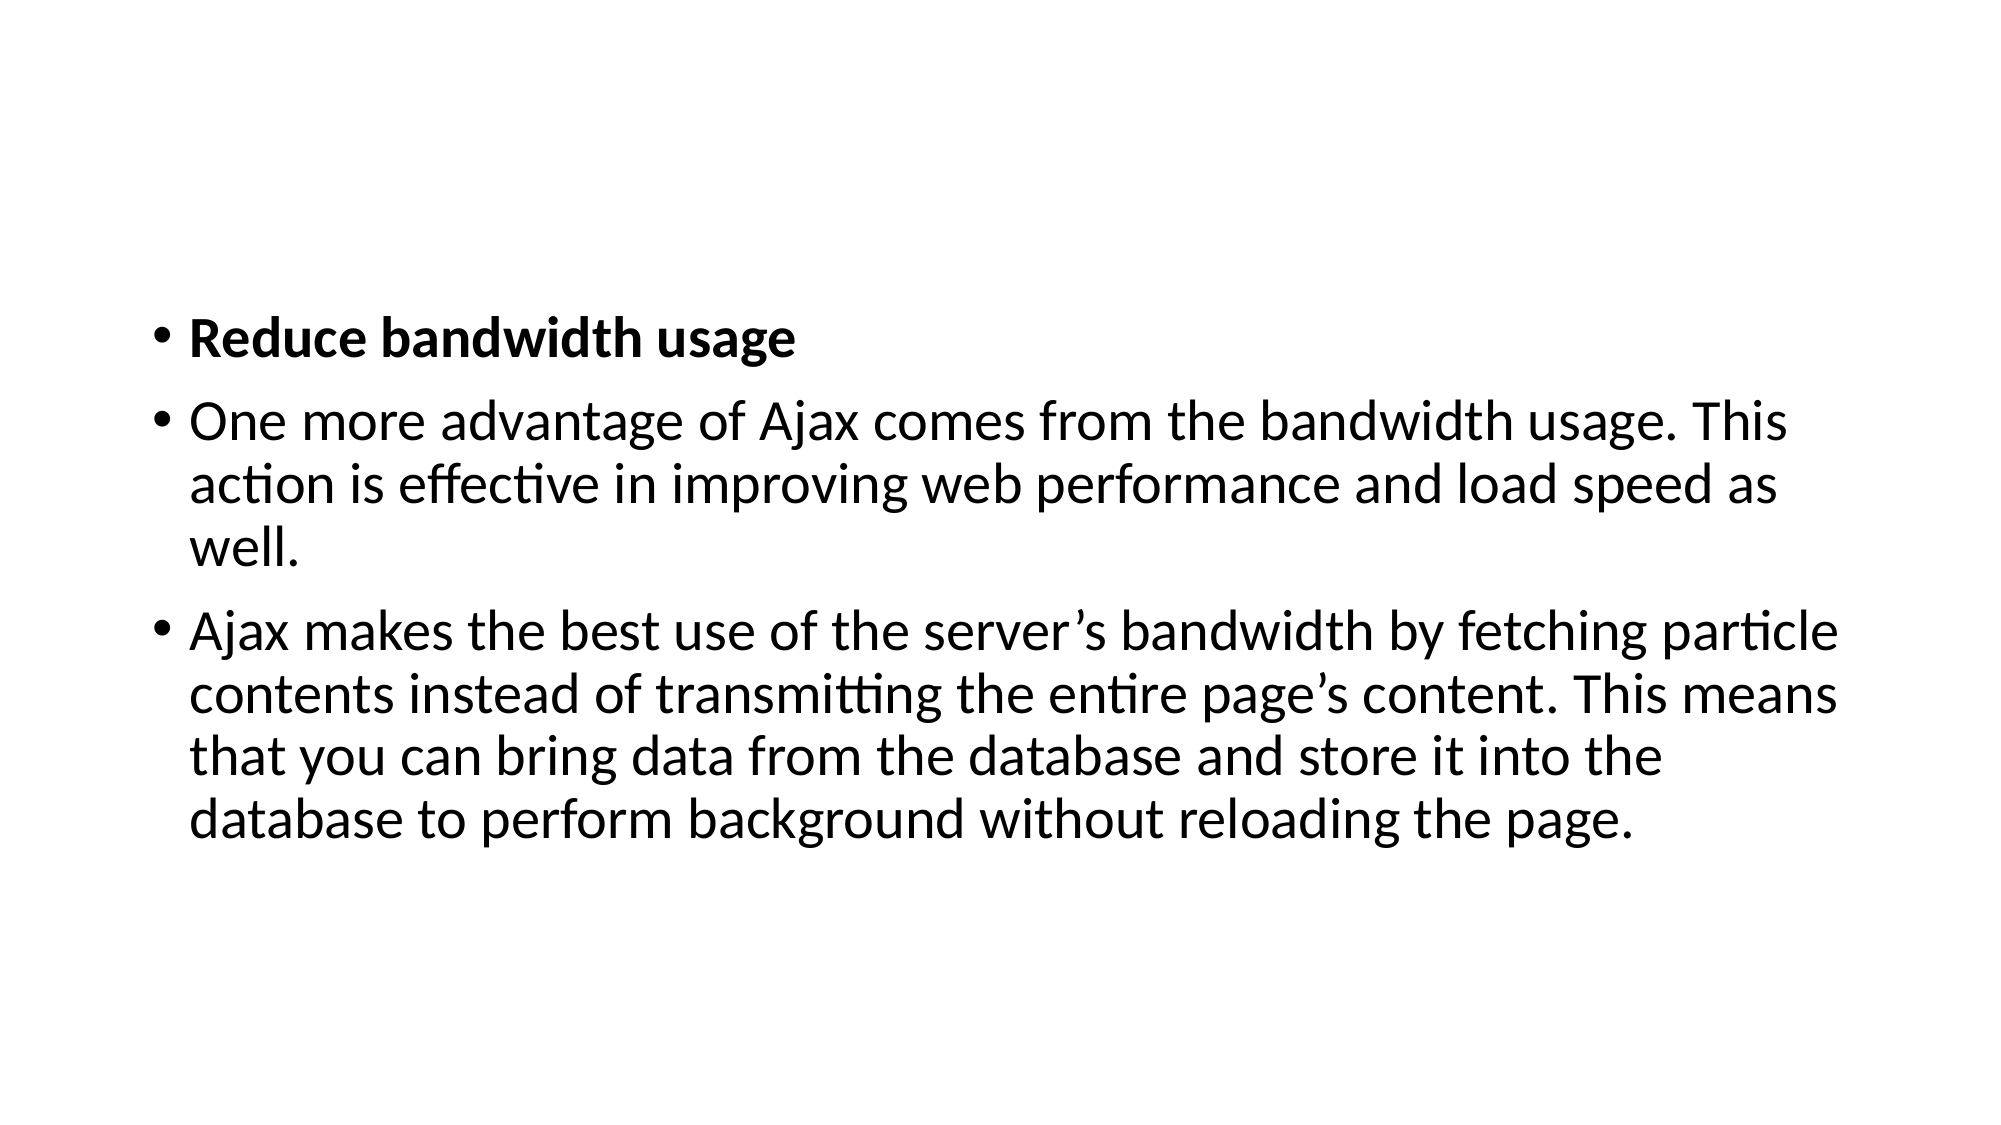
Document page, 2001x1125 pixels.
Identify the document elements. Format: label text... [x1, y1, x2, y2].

list Reduce bandwidth usage One more advantage of Ajax comes from the bandwidth usage. This action is effective in improving web performance and load speed as well. Ajax makes the best use of the server’s bandwidth by fetching particle contents instead of transmitting the entire page’s content. This means that you can bring data from the database and store it into the database to perform background without reloading the page. [137, 299, 1863, 1014]
